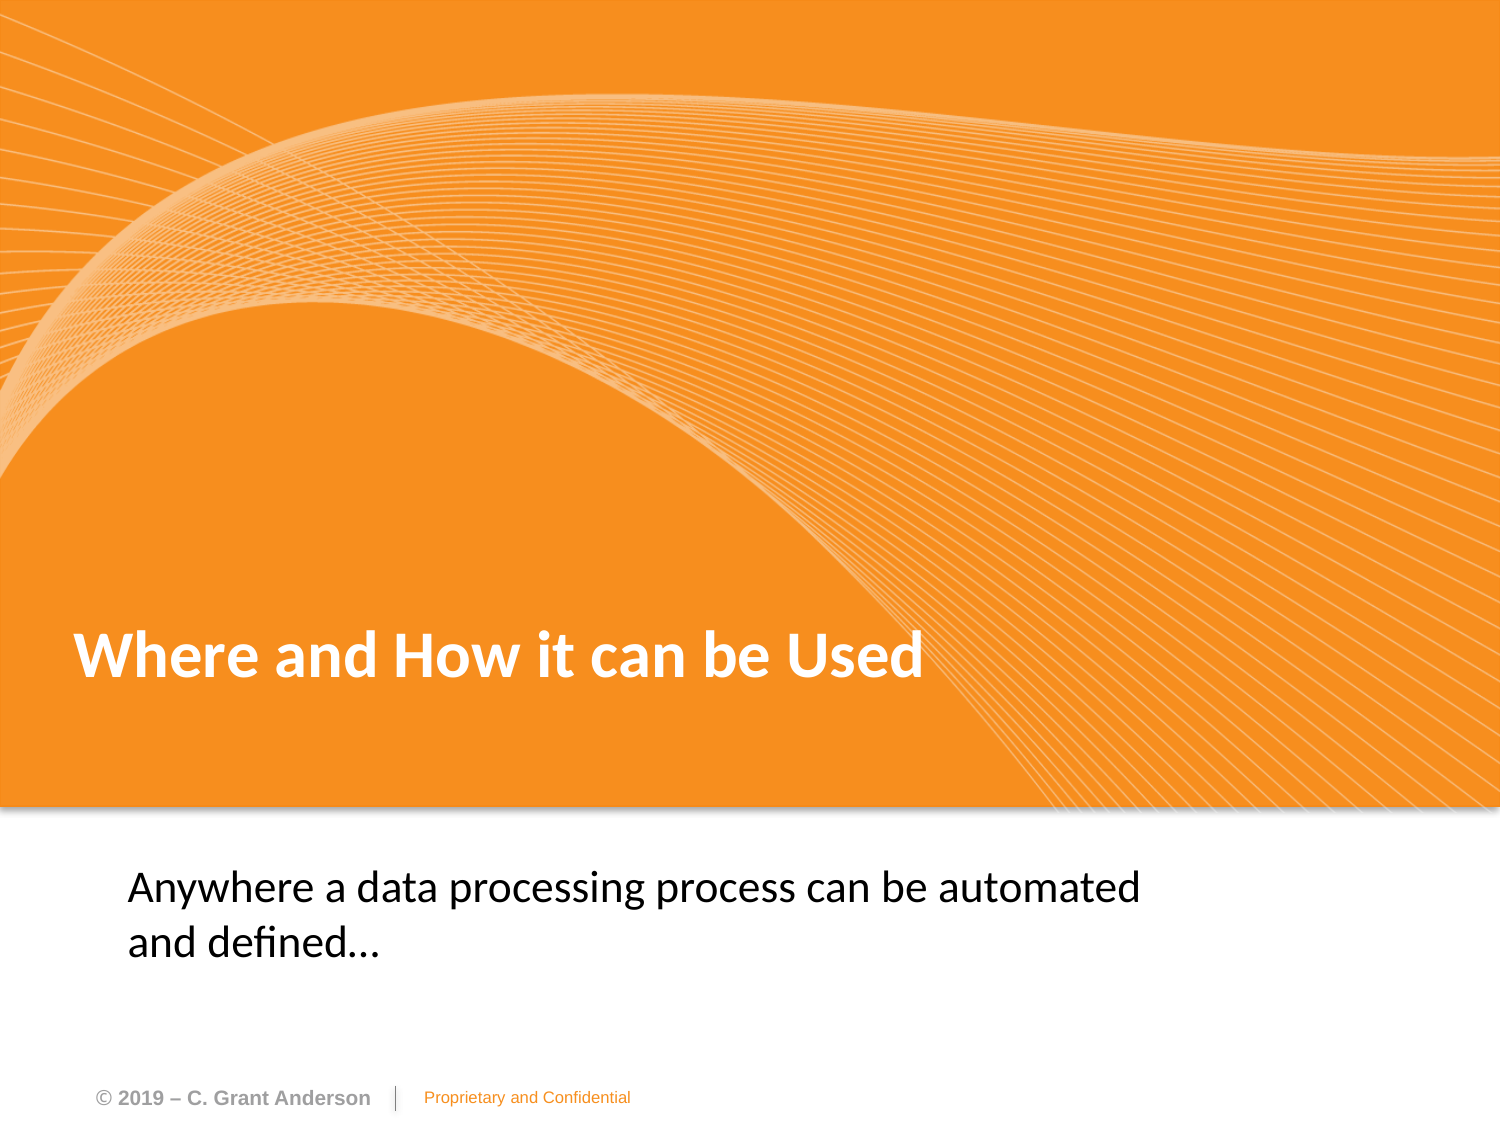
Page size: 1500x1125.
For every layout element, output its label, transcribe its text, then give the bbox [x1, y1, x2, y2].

picture [0, 0, 1500, 813]
title Where and How it can be Used [58, 594, 1450, 727]
subtitle Anywhere a data processing process can be automated and defined… [112, 849, 1163, 975]
